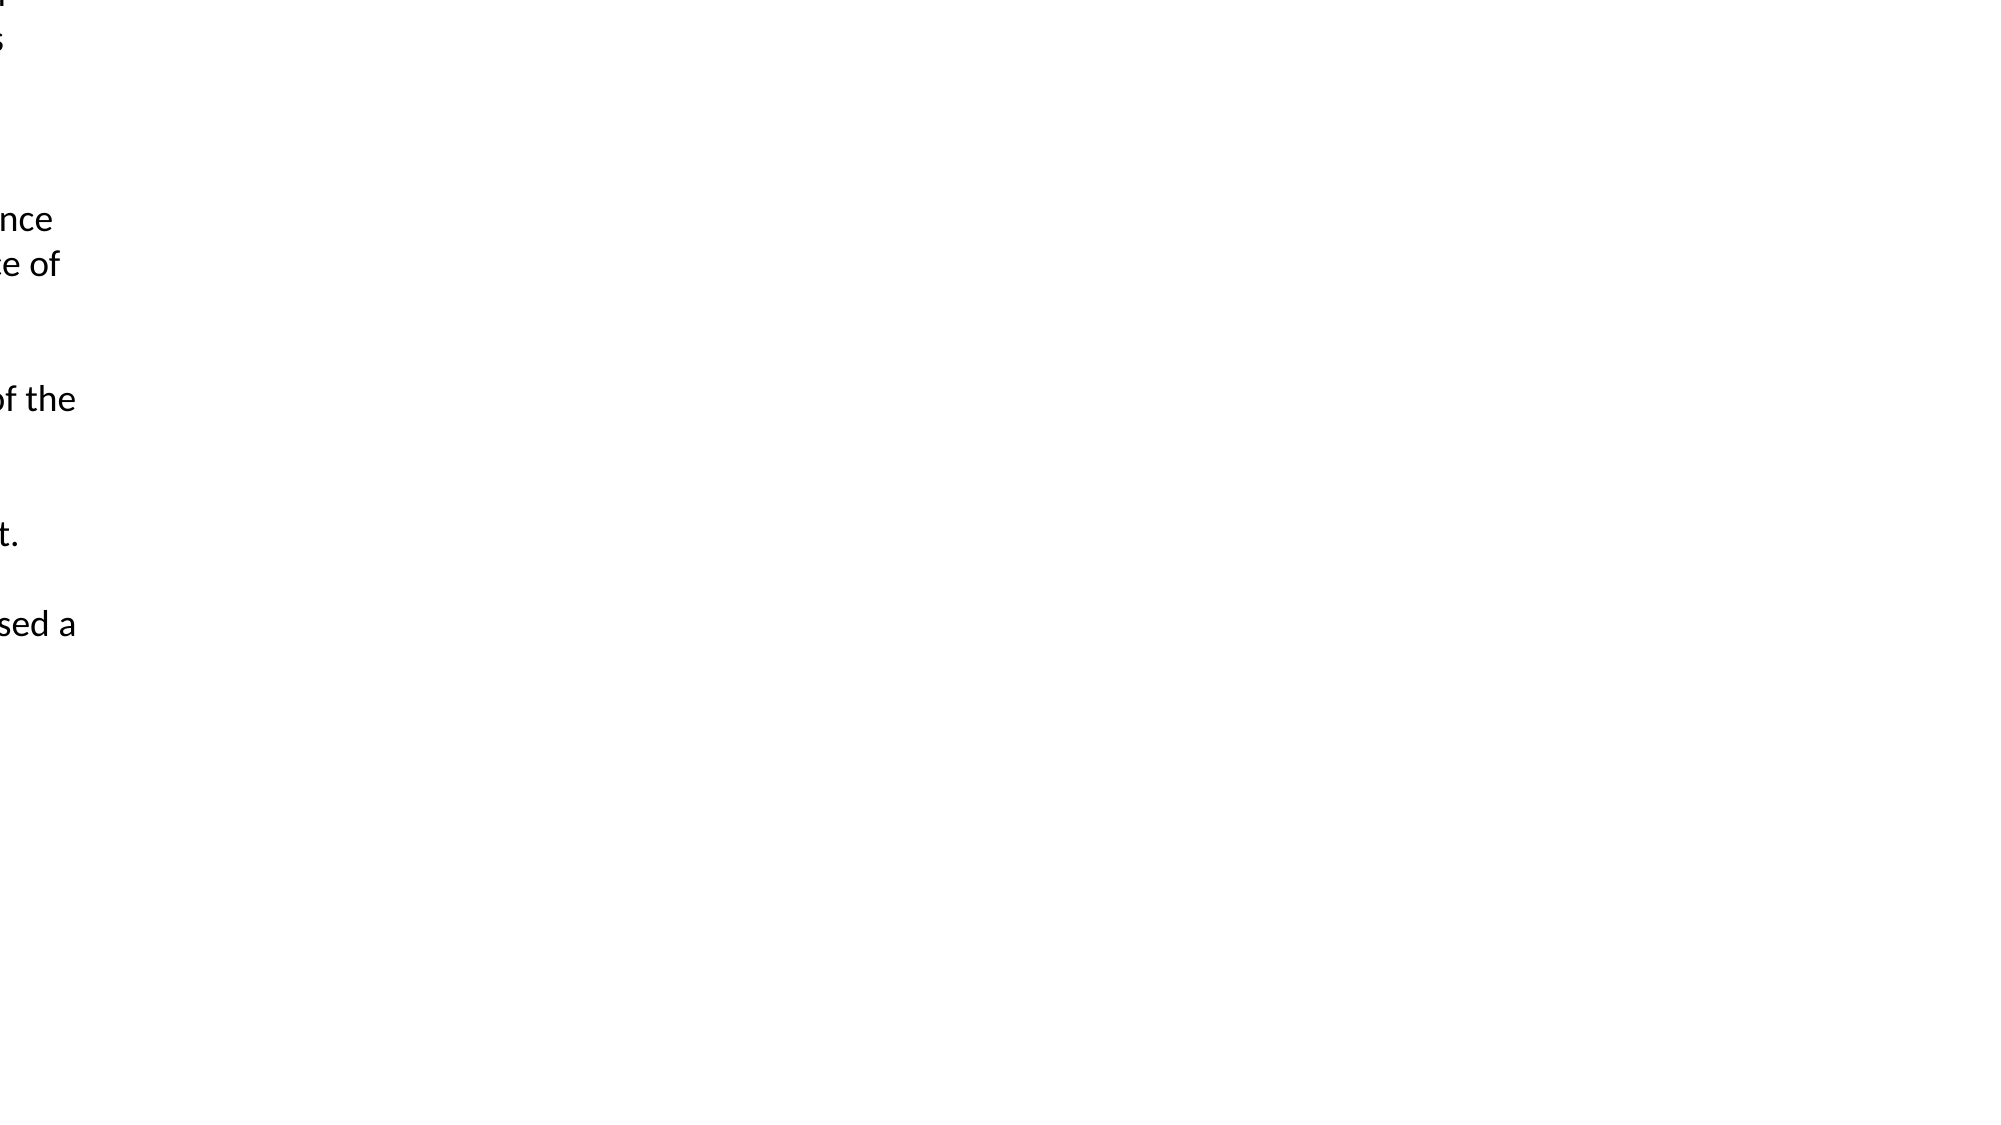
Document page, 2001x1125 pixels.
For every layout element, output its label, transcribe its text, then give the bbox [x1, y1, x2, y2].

text_box Sequential learning is the study of learning algorithms for sequential data. These methods include sliding window methods, recurrent sliding windows or conditional random fields. While sliding window based approaches tend to ignore the sequential relationship between data points inside the windows, a better solution is to resort to model-based approaches that assume explicitly a sequential dependency between consecutive data points. In its simplest form such model could be a Markov chain defined on the data points [19]. However, the sequential dependence is presumably more evident or useful in many practical applications as a sequence of latent, so-called hidden, states that control the sequence of observed data points[19]. Recurrent neural network is represents a hidden identity of the family of non-probability models. The Recurrent neural network is trained to periodically identify fraudulent transactions given the sequence of transactions in the past. Long Short-Term Memory network (LSTM) has recently raised a lot of attention because of its ability to learn long-term dependency. [0, 0, 103, 742]
